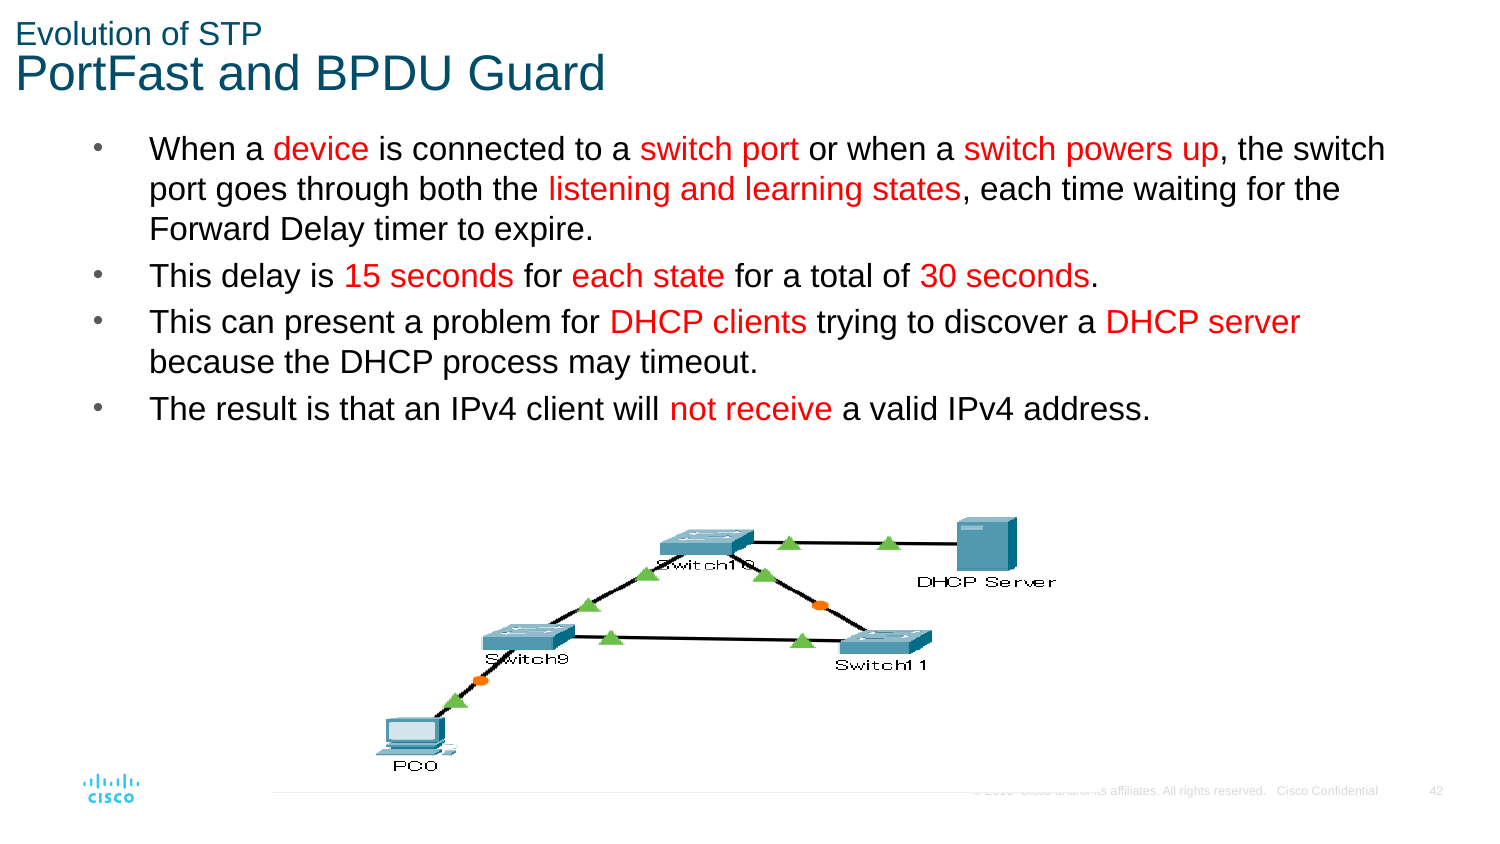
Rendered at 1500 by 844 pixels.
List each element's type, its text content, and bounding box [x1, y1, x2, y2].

title Evolution of STP PortFast and BPDU Guard [0, 0, 1369, 121]
picture [271, 448, 1101, 793]
list When a device is connected to a switch port or when a switch powers up, the switch port goes through both the listening and learning states, each time waiting for the Forward Delay timer to expire. This delay is 15 seconds for each state for a total of 30 seconds. This can present a problem for DHCP clients trying to discover a DHCP server because the DHCP process may timeout. The result is that an IPv4 client will not receive a valid IPv4 address. [77, 120, 1437, 803]
